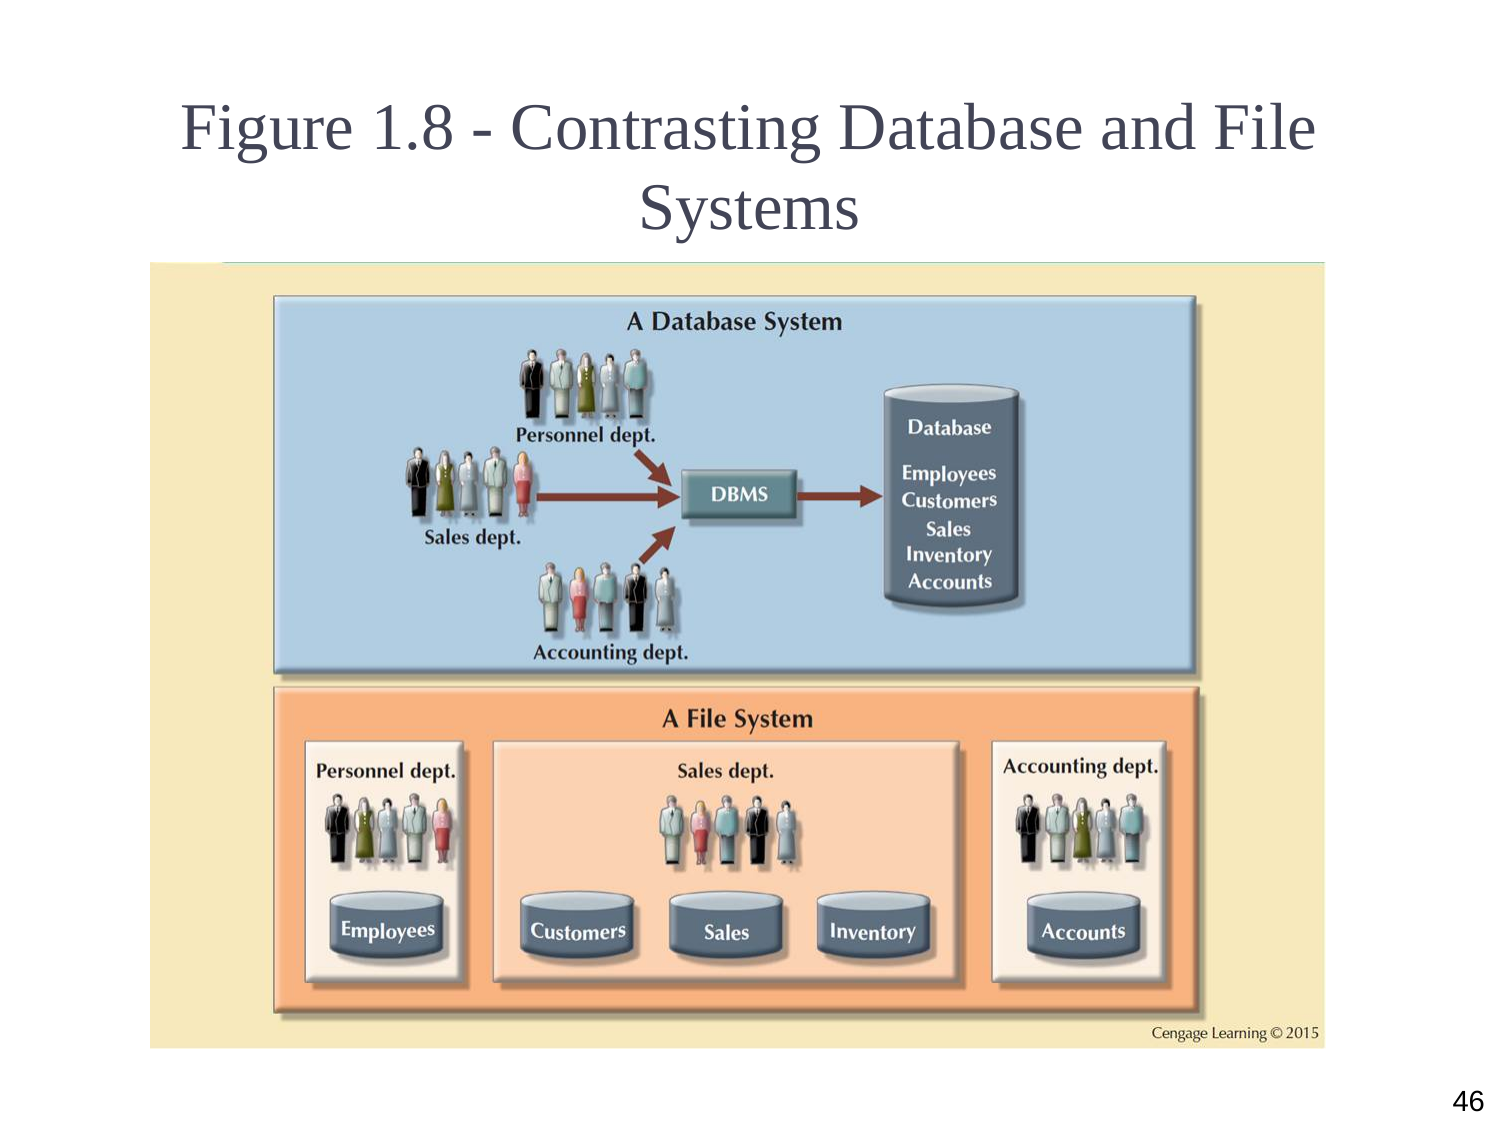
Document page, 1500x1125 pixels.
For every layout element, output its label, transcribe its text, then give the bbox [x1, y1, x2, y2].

slide_number 46 [1425, 1074, 1500, 1125]
picture [149, 262, 1327, 1049]
title Figure 1.8 - Contrasting Database and File Systems [75, 75, 1425, 250]
